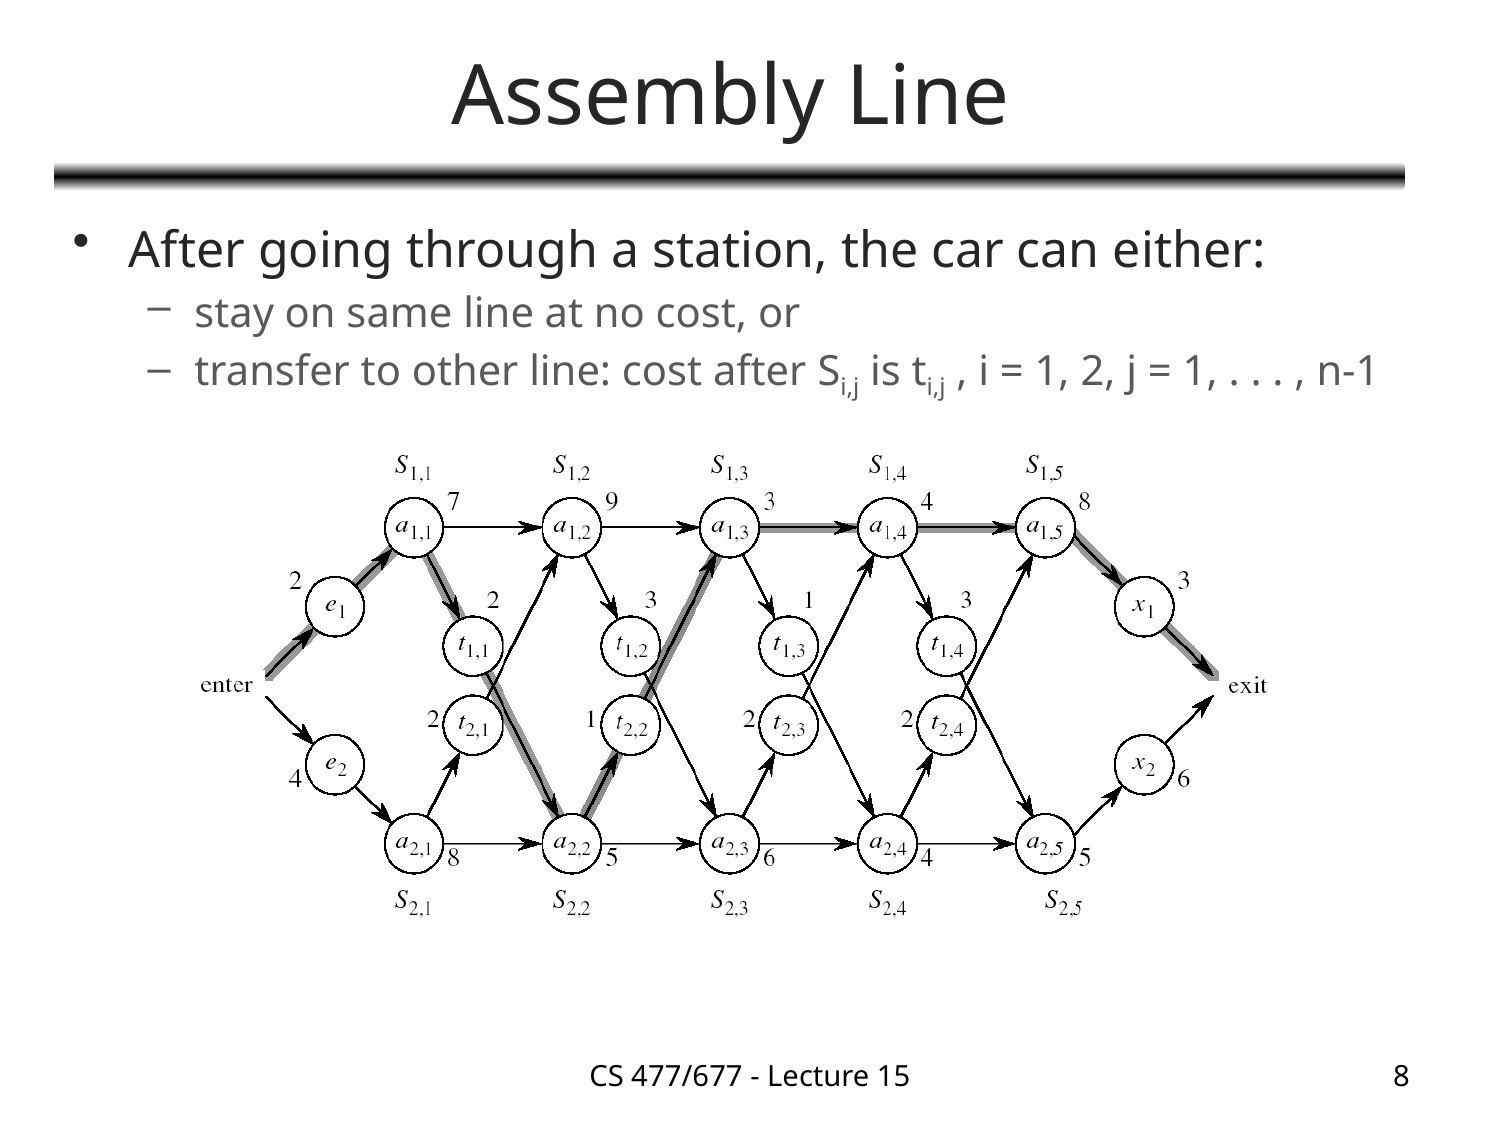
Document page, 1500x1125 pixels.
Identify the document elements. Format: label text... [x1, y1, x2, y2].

slide_number 8 [1074, 1049, 1426, 1103]
footer CS 477/677 - Lecture 15 [512, 1049, 988, 1103]
title Assembly Line [55, 16, 1407, 166]
list After going through a station, the car can either: stay on same line at no cost, or transfer to other line: cost after Si,j is ti,j , i = 1, 2, j = 1, . . . , n-1 [57, 209, 1455, 689]
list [197, 446, 1271, 925]
